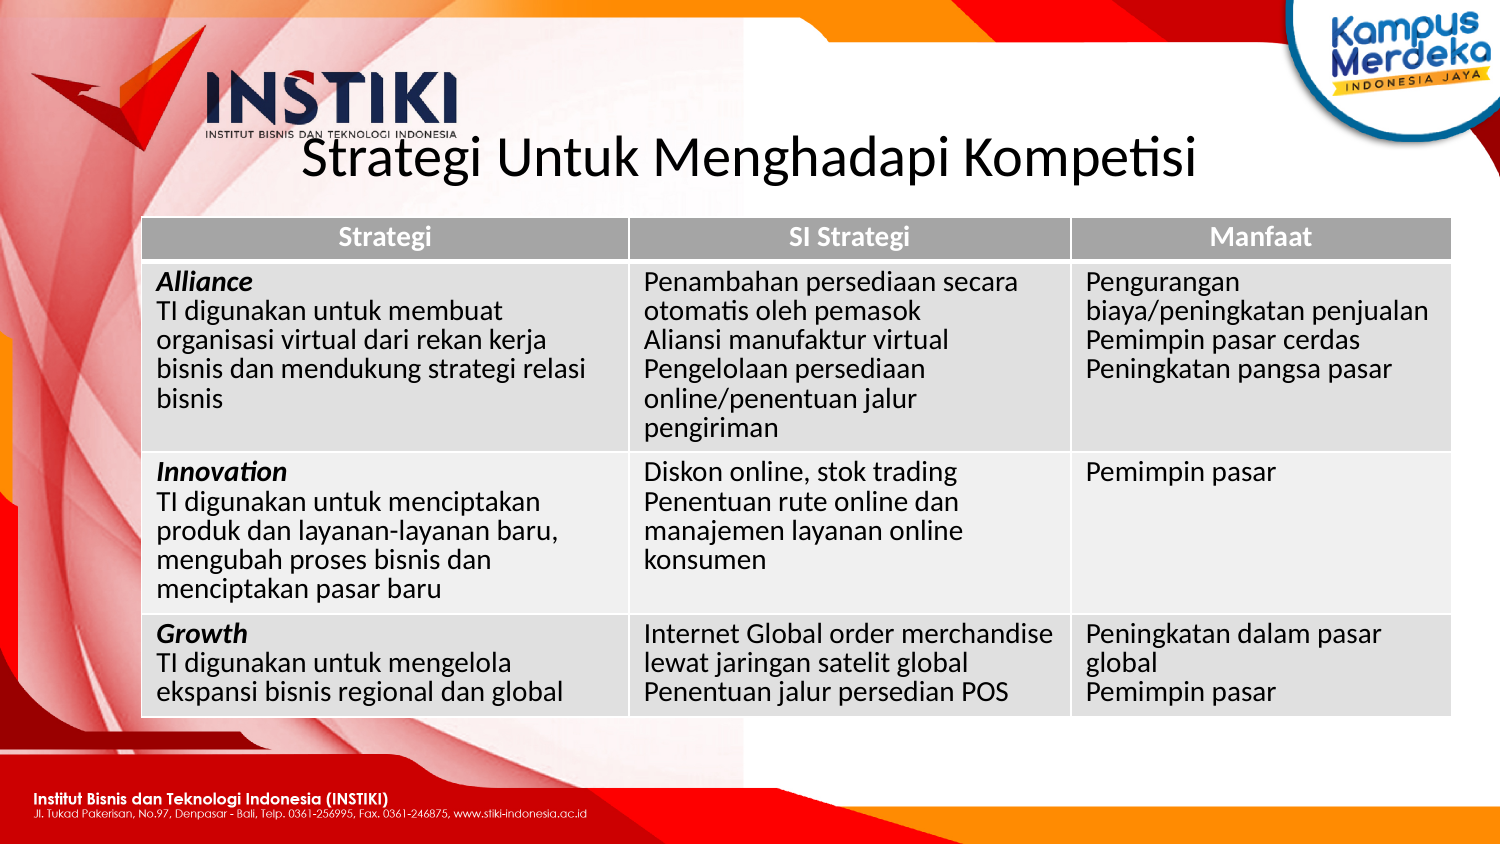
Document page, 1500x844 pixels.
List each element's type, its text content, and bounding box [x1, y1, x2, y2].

table_cell Internet Global order merchandise lewat jaringan satelit global Penentuan jalur persedian POS [630, 615, 1070, 716]
table_header Strategi [142, 218, 628, 259]
table_cell Alliance TI digunakan untuk membuat organisasi virtual dari rekan kerja bisnis dan mendukung strategi relasi bisnis [142, 264, 628, 451]
table_header SI Strategi [630, 218, 1070, 259]
table_cell Penambahan persediaan secara otomatis oleh pemasok Aliansi manufaktur virtual Pengelolaan persediaan online/penentuan jalur pengiriman [630, 264, 1070, 451]
table_header Manfaat [1072, 218, 1451, 259]
picture [1294, 0, 1500, 134]
table_cell Innovation TI digunakan untuk menciptakan produk dan layanan-layanan baru, mengubah proses bisnis dan menciptakan pasar baru [142, 453, 628, 613]
table_cell Peningkatan dalam pasar global Pemimpin pasar [1072, 615, 1451, 716]
table_cell Diskon online, stok trading Penentuan rute online dan manajemen layanan online konsumen [630, 453, 1070, 613]
table_cell Growth TI digunakan untuk mengelola ekspansi bisnis regional dan global [142, 615, 628, 716]
title Strategi Untuk Menghadapi Kompetisi [103, 107, 1397, 208]
picture [0, 0, 1500, 844]
table_cell Pemimpin pasar [1072, 453, 1451, 613]
table_cell Pengurangan biaya/peningkatan penjualan Pemimpin pasar cerdas Peningkatan pangsa pasar [1072, 264, 1451, 451]
